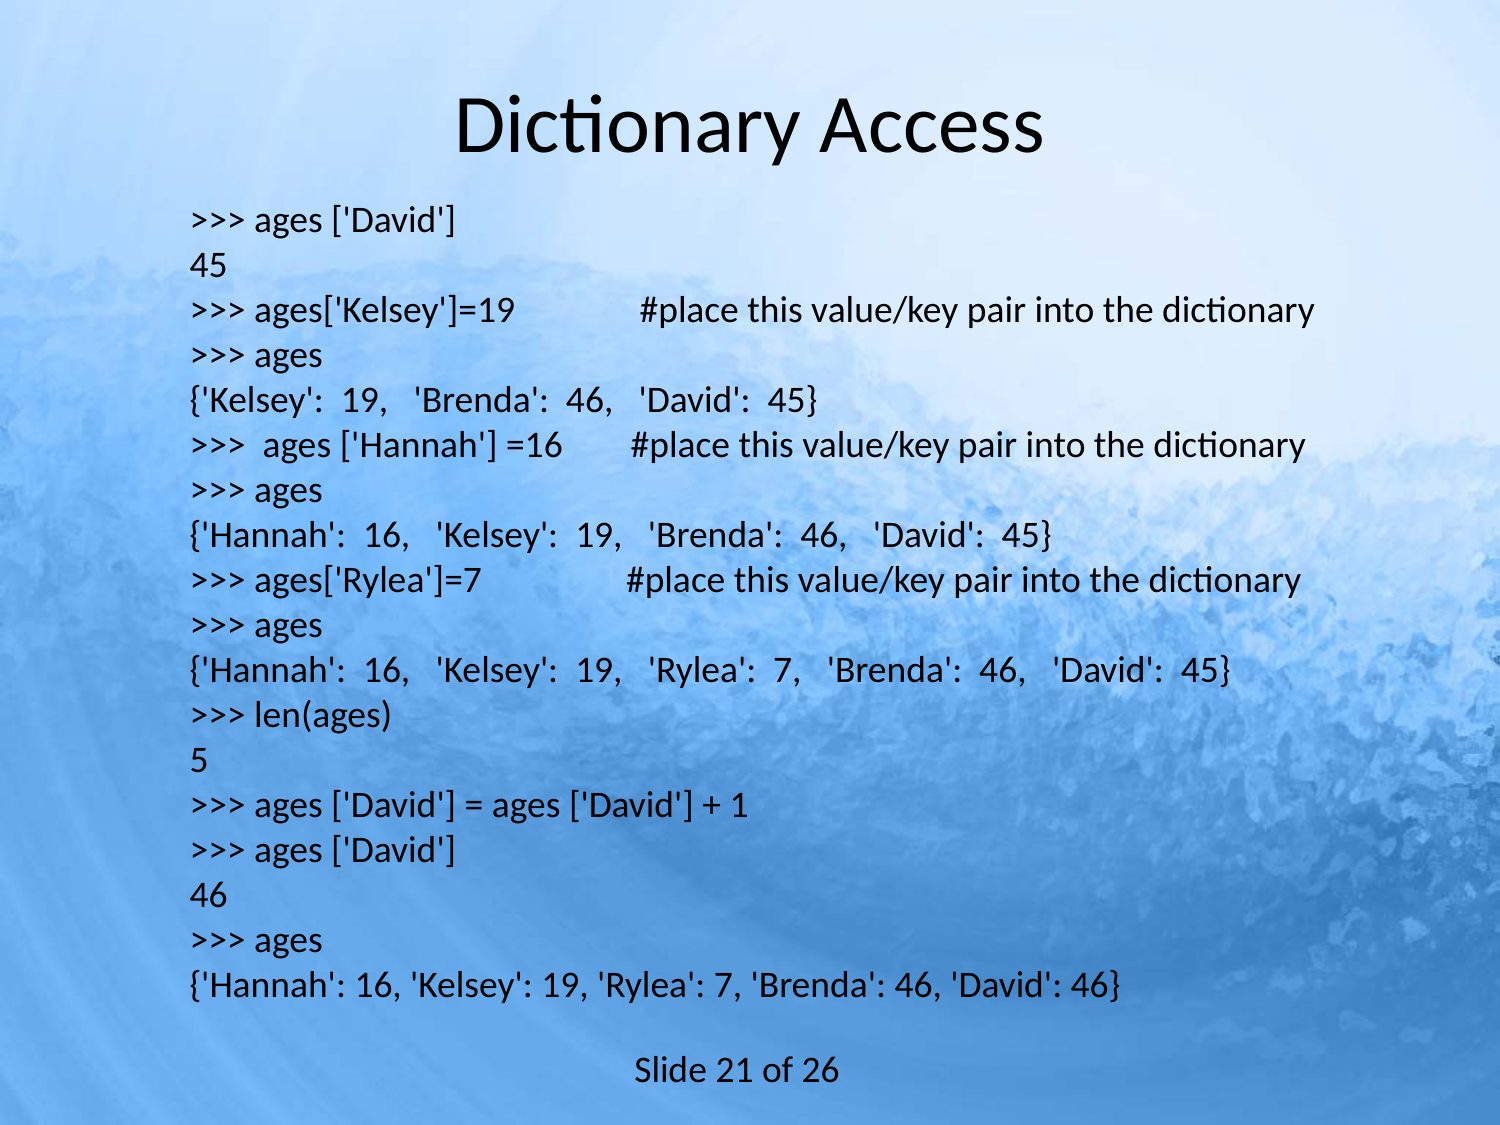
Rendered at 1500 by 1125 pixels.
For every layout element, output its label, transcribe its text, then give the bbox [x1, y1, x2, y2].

text_box >>> ages ['David'] 45 >>> ages['Kelsey']=19 #place this value/key pair into the dictionary >>> ages {'Kelsey': 19, 'Brenda': 46, 'David': 45} >>> ages ['Hannah'] =16 #place this value/key pair into the dictionary >>> ages {'Hannah': 16, 'Kelsey': 19, 'Brenda': 46, 'David': 45} >>> ages['Rylea']=7 #place this value/key pair into the dictionary >>> ages {'Hannah': 16, 'Kelsey': 19, 'Rylea': 7, 'Brenda': 46, 'David': 45} >>> len(ages) 5 >>> ages ['David'] = ages ['David'] + 1 >>> ages ['David'] 46 >>> ages {'Hannah': 16, 'Kelsey': 19, 'Rylea': 7, 'Brenda': 46, 'David': 46} [174, 187, 1363, 1013]
picture [0, 0, 1500, 1125]
title Dictionary Access [75, 24, 1425, 213]
